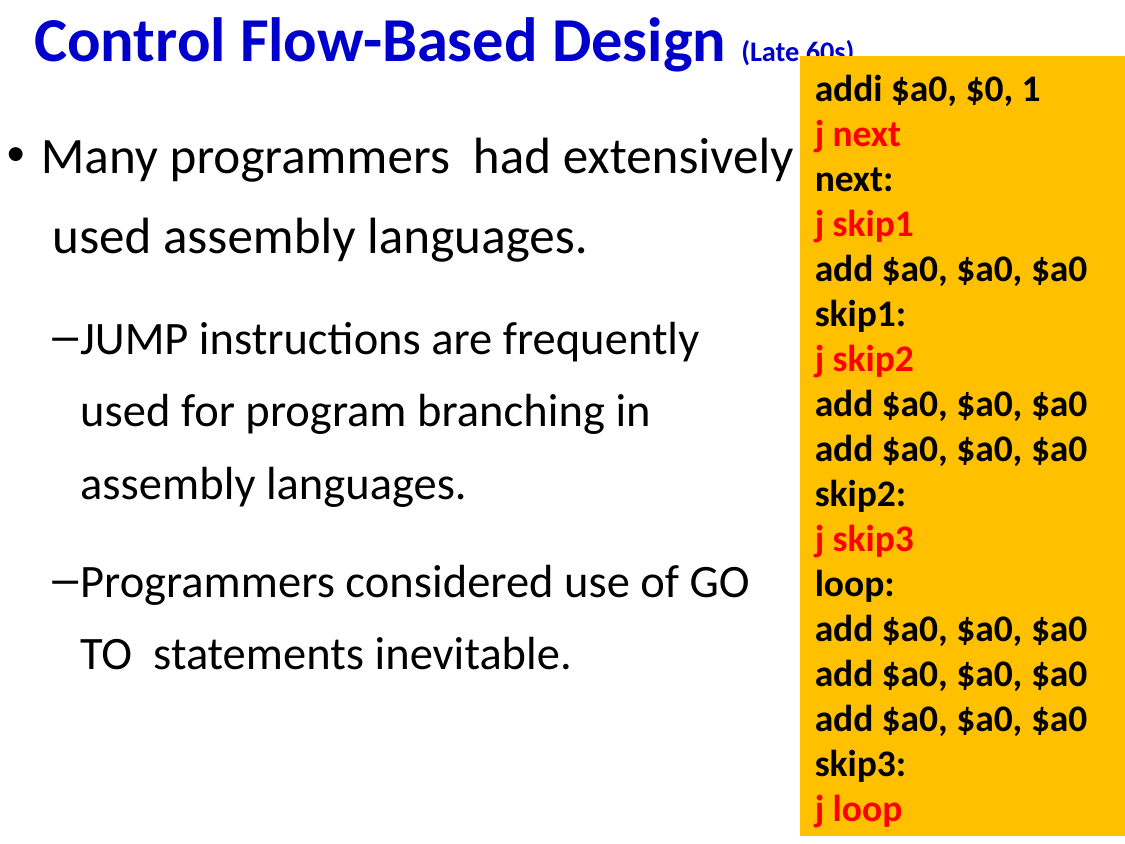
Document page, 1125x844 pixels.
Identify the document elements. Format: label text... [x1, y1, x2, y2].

text_box addi $a0, $0, 1 j next next: j skip1 add $a0, $a0, $a0 skip1: j skip2 add $a0, $a0, $a0 add $a0, $a0, $a0 skip2: j skip3 loop: add $a0, $a0, $a0 add $a0, $a0, $a0 add $a0, $a0, $a0 skip3: j loop [800, 56, 1125, 836]
title Control Flow-Based Design (Late 60s) [0, 0, 977, 131]
list Many programmers had extensively used assembly languages. JUMP instructions are frequently used for program branching in assembly languages. Programmers considered use of GO TO statements inevitable. [4, 98, 800, 772]
